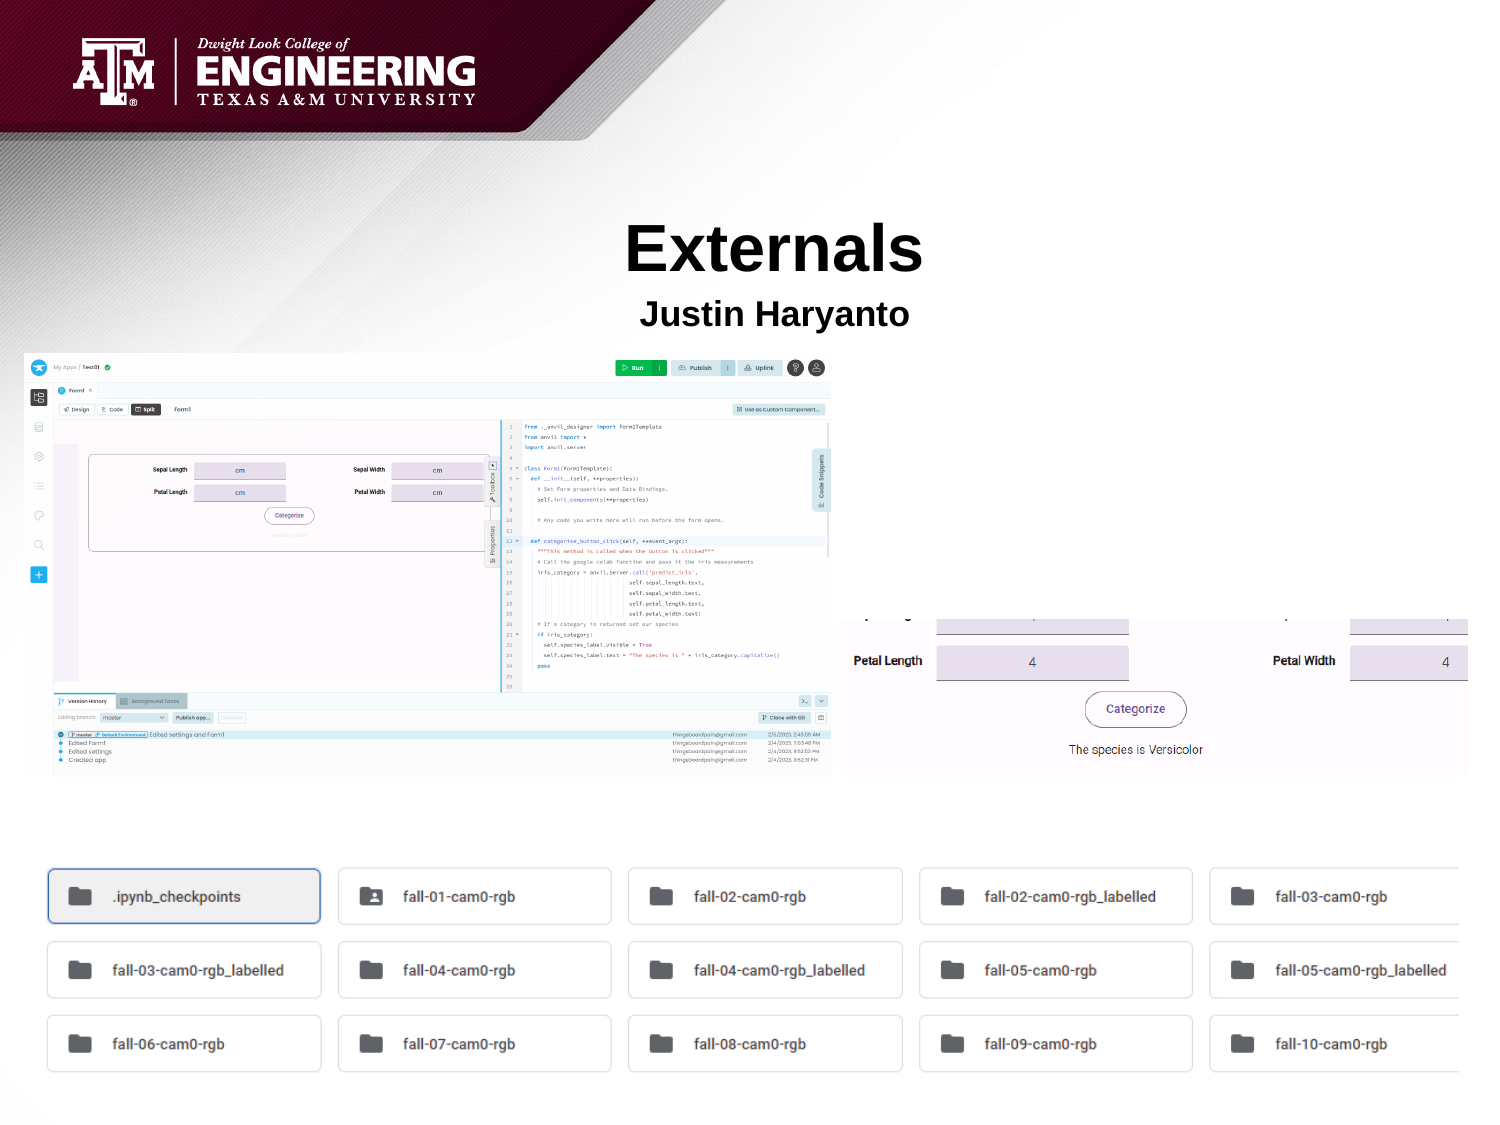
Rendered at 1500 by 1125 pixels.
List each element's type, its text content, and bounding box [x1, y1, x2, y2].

title Externals Justin Haryanto [99, 197, 1450, 329]
picture [0, 0, 1500, 1125]
